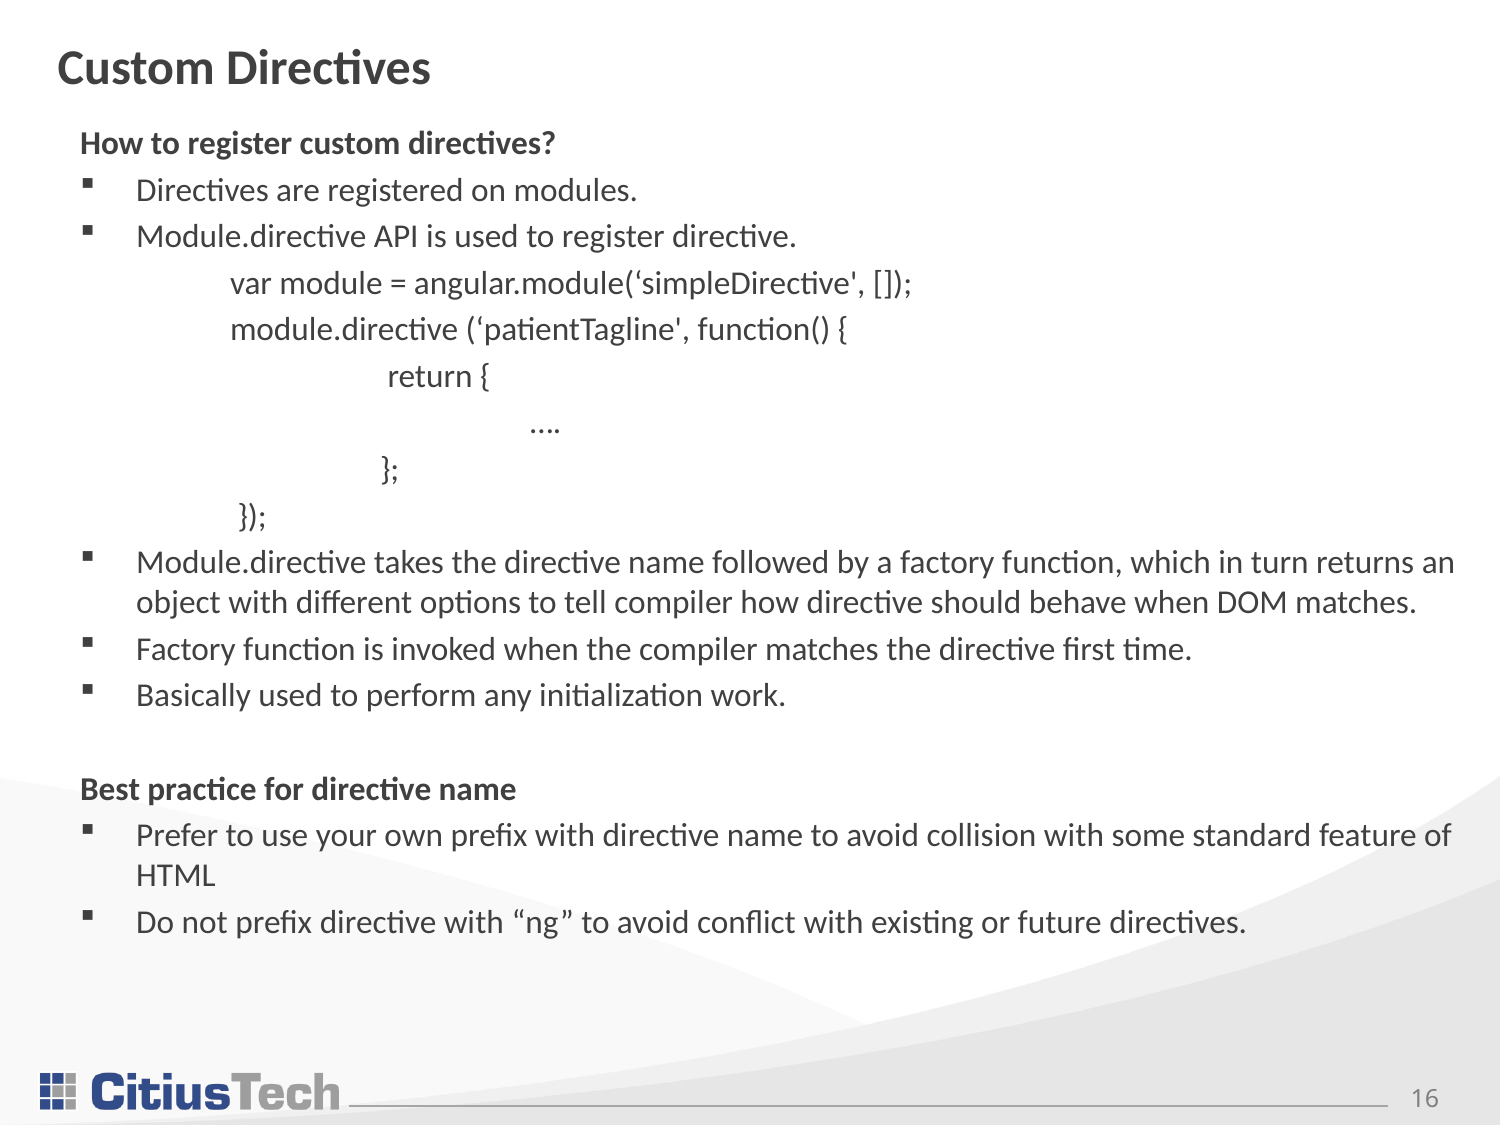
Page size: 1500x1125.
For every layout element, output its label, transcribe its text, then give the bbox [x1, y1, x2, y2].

list How to register custom directives? Directives are registered on modules. Module.directive API is used to register directive. var module = angular.module(‘simpleDirective', []); module.directive (‘patientTagline', function() { return { …. }; }); Module.directive takes the directive name followed by a factory function, which in turn returns an object with different options to tell compiler how directive should behave when DOM matches. Factory function is invoked when the compiler matches the directive first time. Basically used to perform any initialization work. Best practice for directive name Prefer to use your own prefix with directive name to avoid collision with some standard feature of HTML Do not prefix directive with “ng” to avoid conflict with existing or future directives. [64, 113, 1476, 1047]
picture [0, 0, 1500, 1125]
title Custom Directives [42, 17, 1448, 112]
